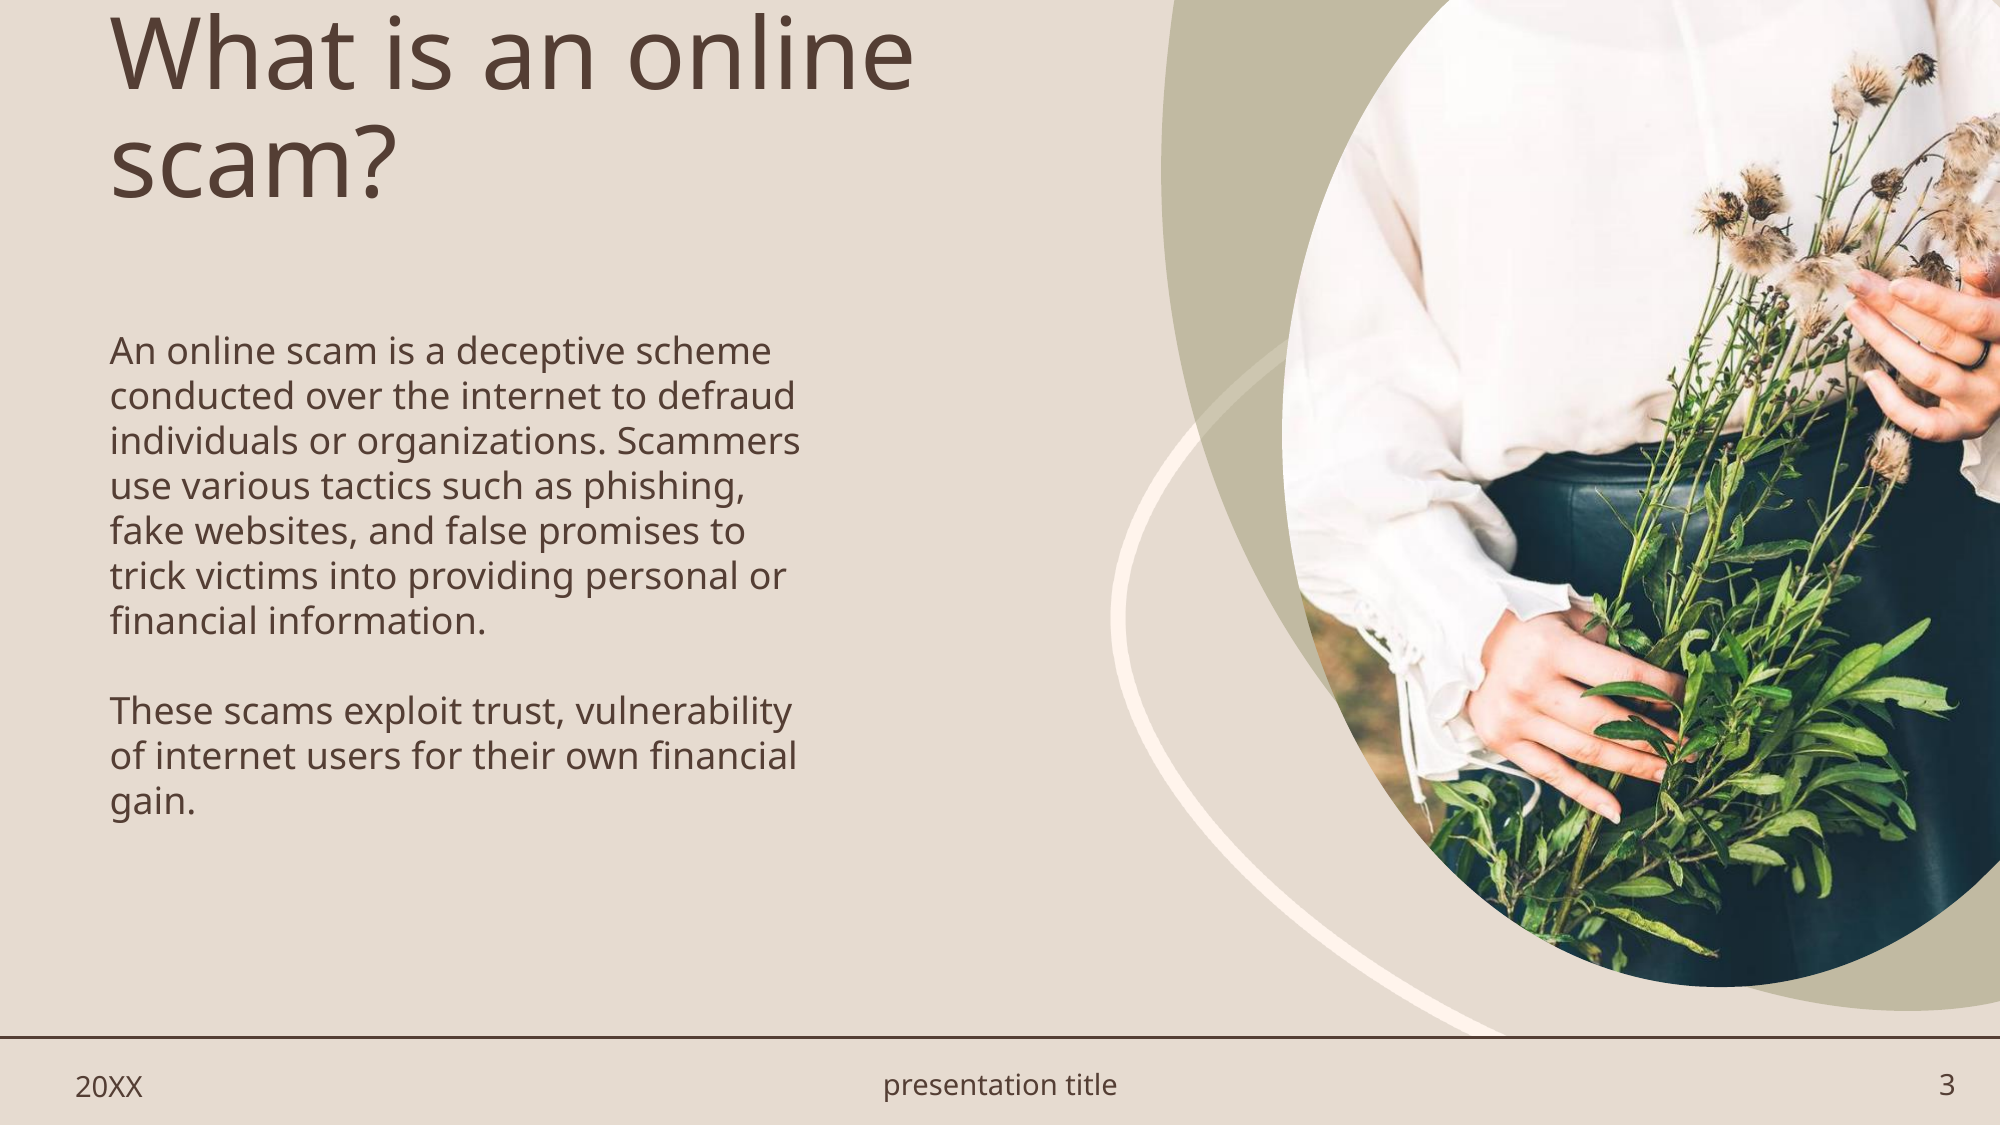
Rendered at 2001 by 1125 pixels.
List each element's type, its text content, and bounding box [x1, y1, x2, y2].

title What is an online scam? [94, 115, 1162, 227]
list An online scam is a deceptive scheme conducted over the internet to defraud individuals or organizations. Scammers use various tactics such as phishing, fake websites, and false promises to trick victims into providing personal or financial information. These scams exploit trust, vulnerability of internet users for their own financial gain. [94, 319, 845, 988]
slide_number 3 [1808, 1060, 1971, 1112]
slide_number 20XX [60, 1060, 222, 1112]
picture [1110, 0, 2000, 1036]
footer presentation title [718, 1060, 1283, 1112]
